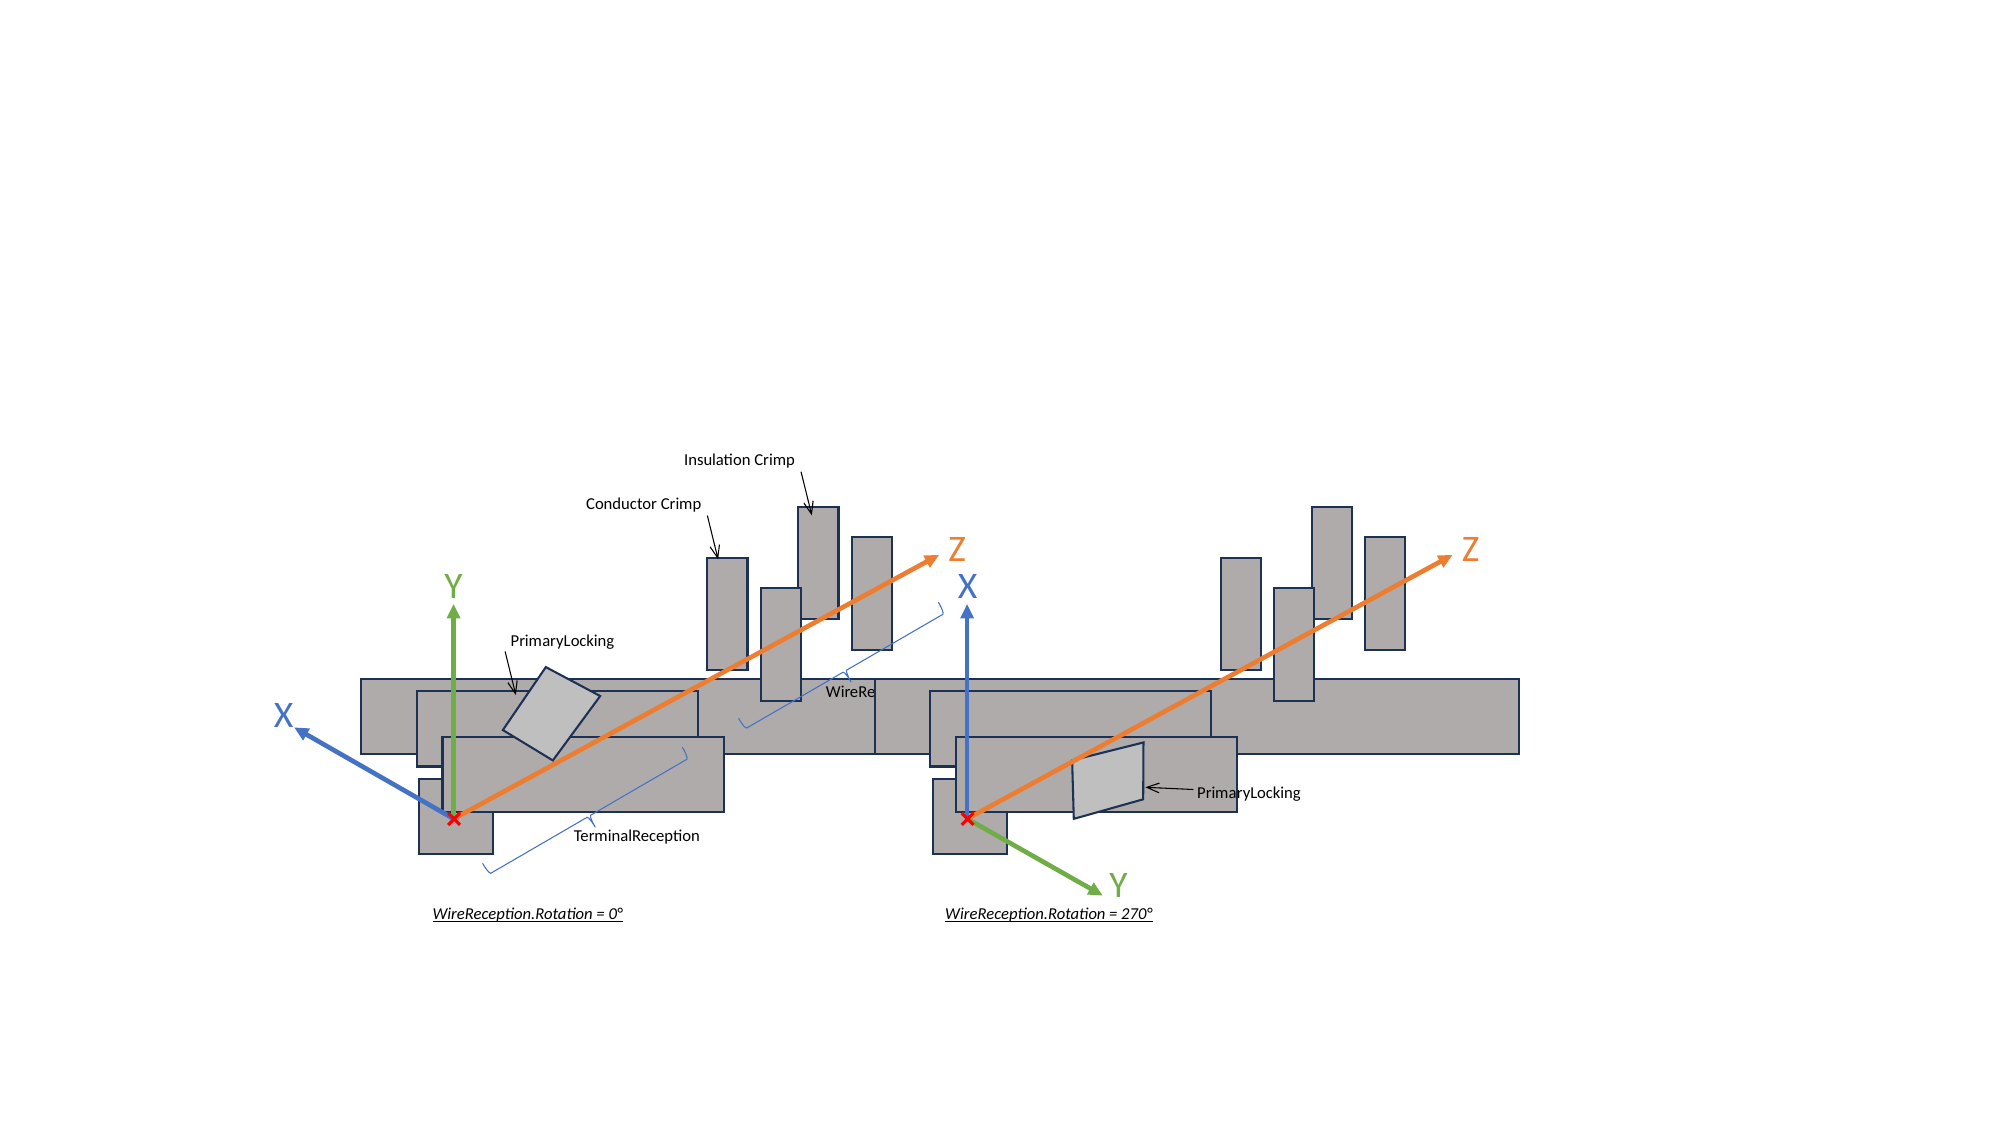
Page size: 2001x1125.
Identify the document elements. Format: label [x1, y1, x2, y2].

text_box [258, 441, 1006, 931]
text_box [874, 506, 1519, 931]
